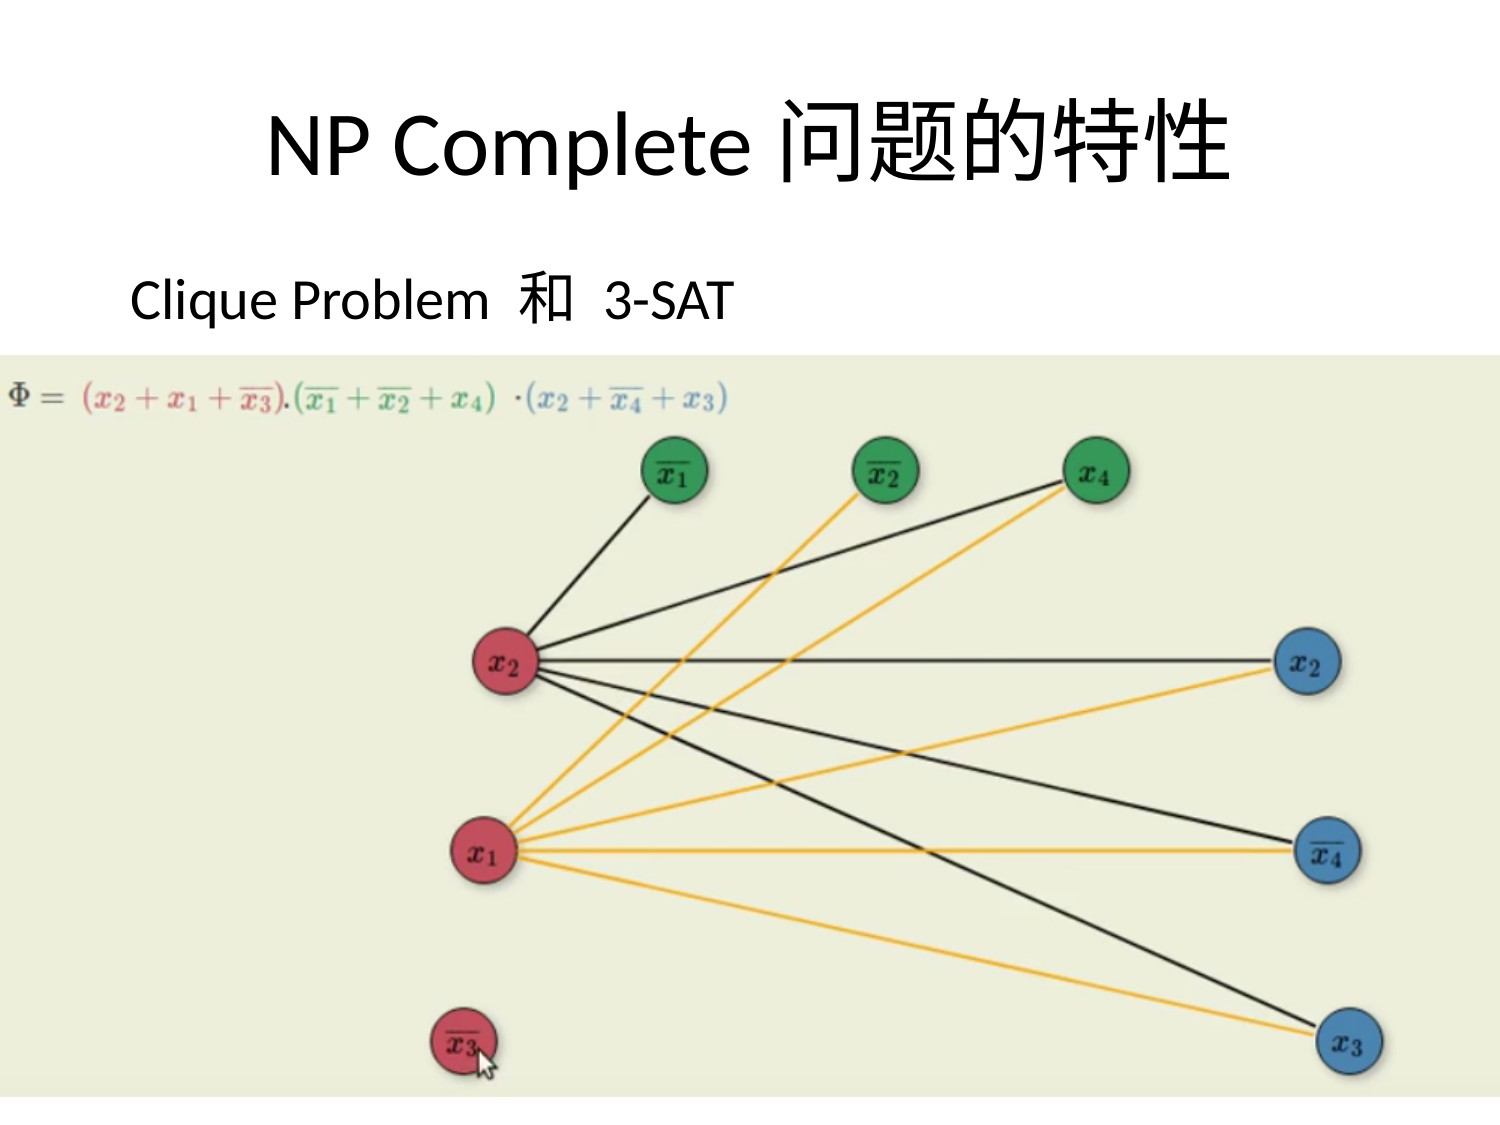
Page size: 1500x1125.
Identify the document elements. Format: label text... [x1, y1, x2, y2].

picture [0, 354, 1500, 1097]
title NP Complete问题的特性 [75, 45, 1425, 233]
text_box Clique Problem 和 3-SAT [116, 253, 1348, 339]
